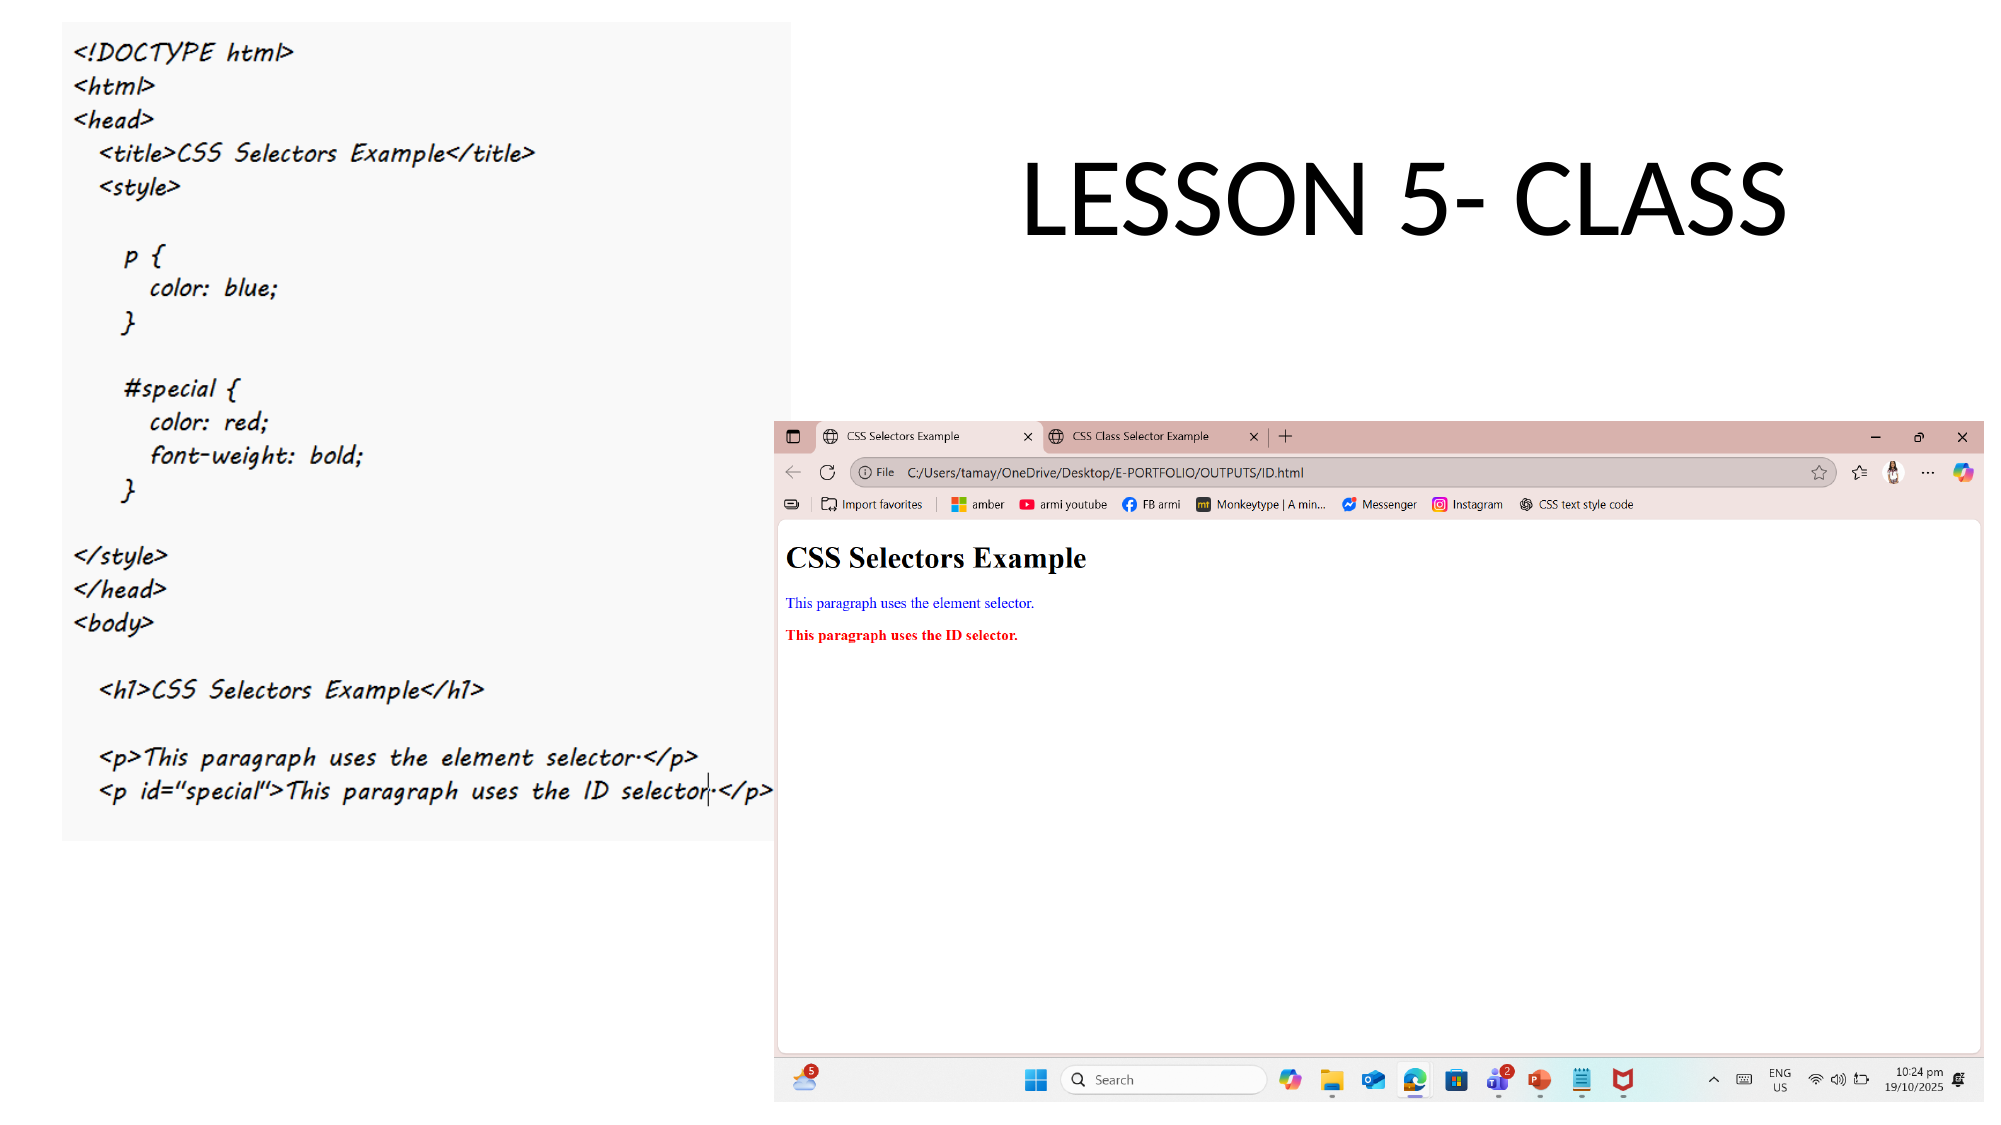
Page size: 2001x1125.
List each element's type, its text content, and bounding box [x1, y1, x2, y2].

picture [62, 22, 1984, 1102]
text_box LESSON 5- CLASS [1004, 115, 1805, 266]
